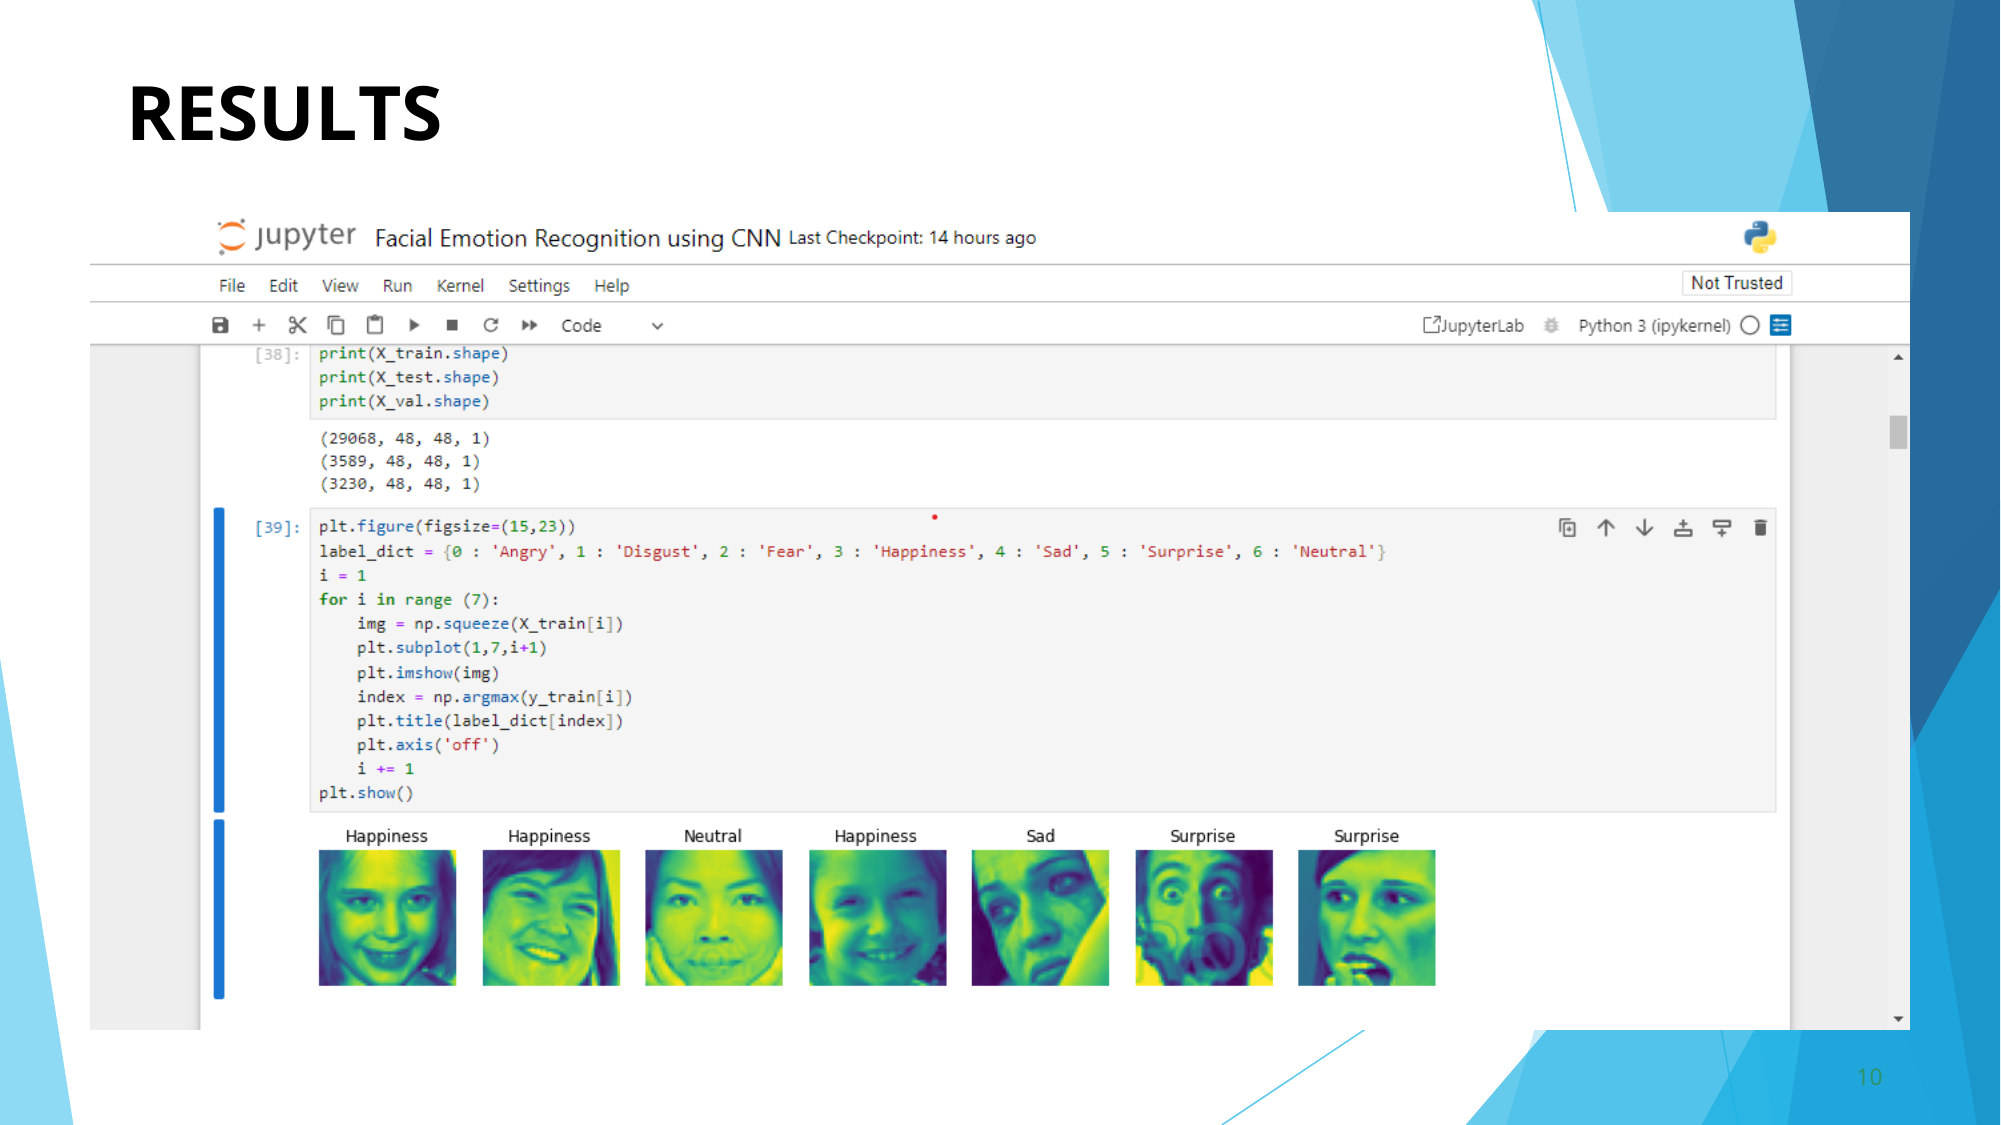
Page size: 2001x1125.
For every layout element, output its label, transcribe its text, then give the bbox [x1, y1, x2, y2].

picture [90, 212, 1910, 1031]
title RESULTS [123, 63, 650, 211]
text_box 10 [1849, 1061, 1888, 1095]
